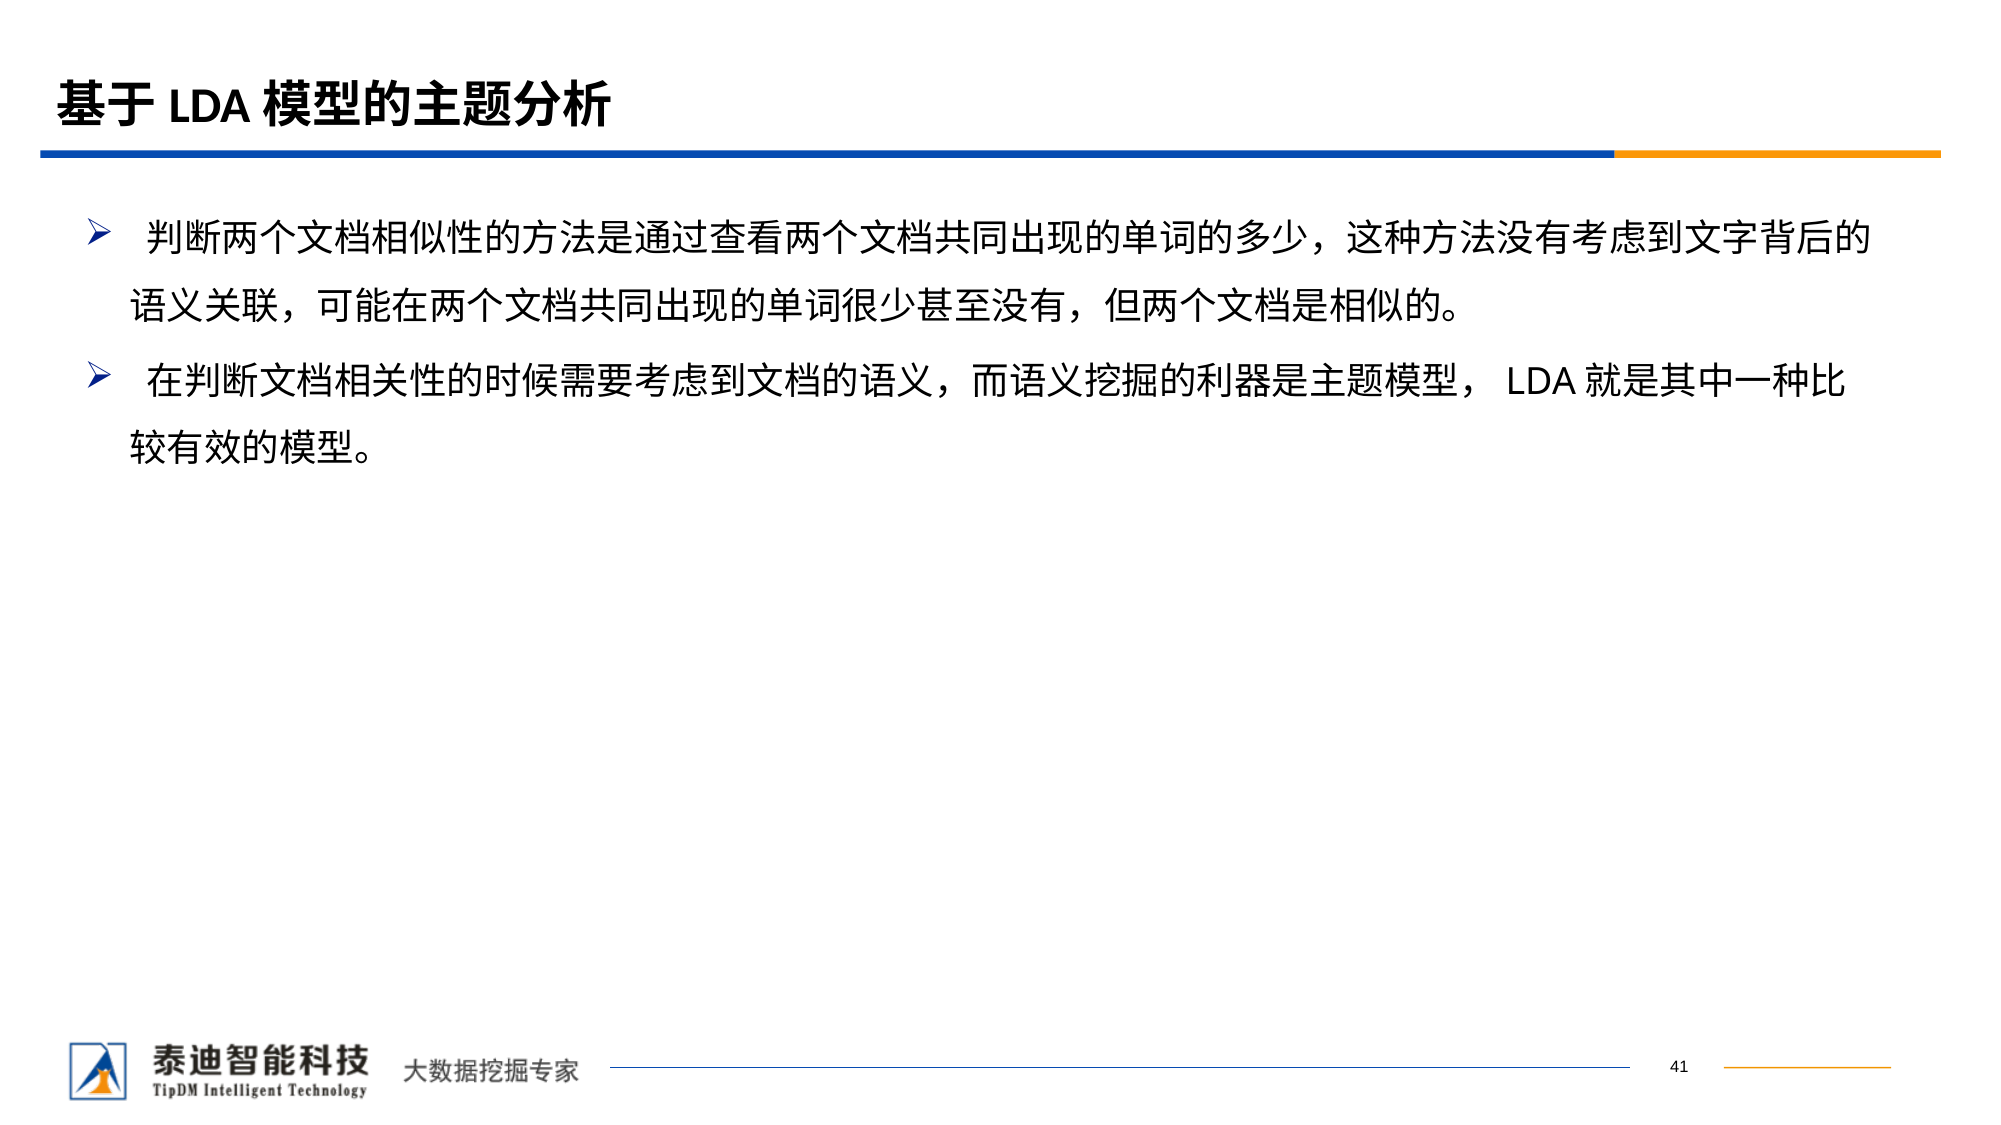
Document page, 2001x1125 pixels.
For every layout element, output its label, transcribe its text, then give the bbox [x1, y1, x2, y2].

list 判断两个文档相似性的方法是通过查看两个文档共同出现的单词的多少，这种方法没有考虑到文字背后的语义关联，可能在两个文档共同出现的单词很少甚至没有，但两个文档是相似的。 在判断文档相关性的时候需要考虑到文档的语义，而语义挖掘的利器是主题模型，LDA就是其中一种比较有效的模型。 [69, 184, 1892, 1003]
picture [40, 1028, 617, 1107]
title 基于LDA模型的主题分析 [41, 58, 1842, 146]
